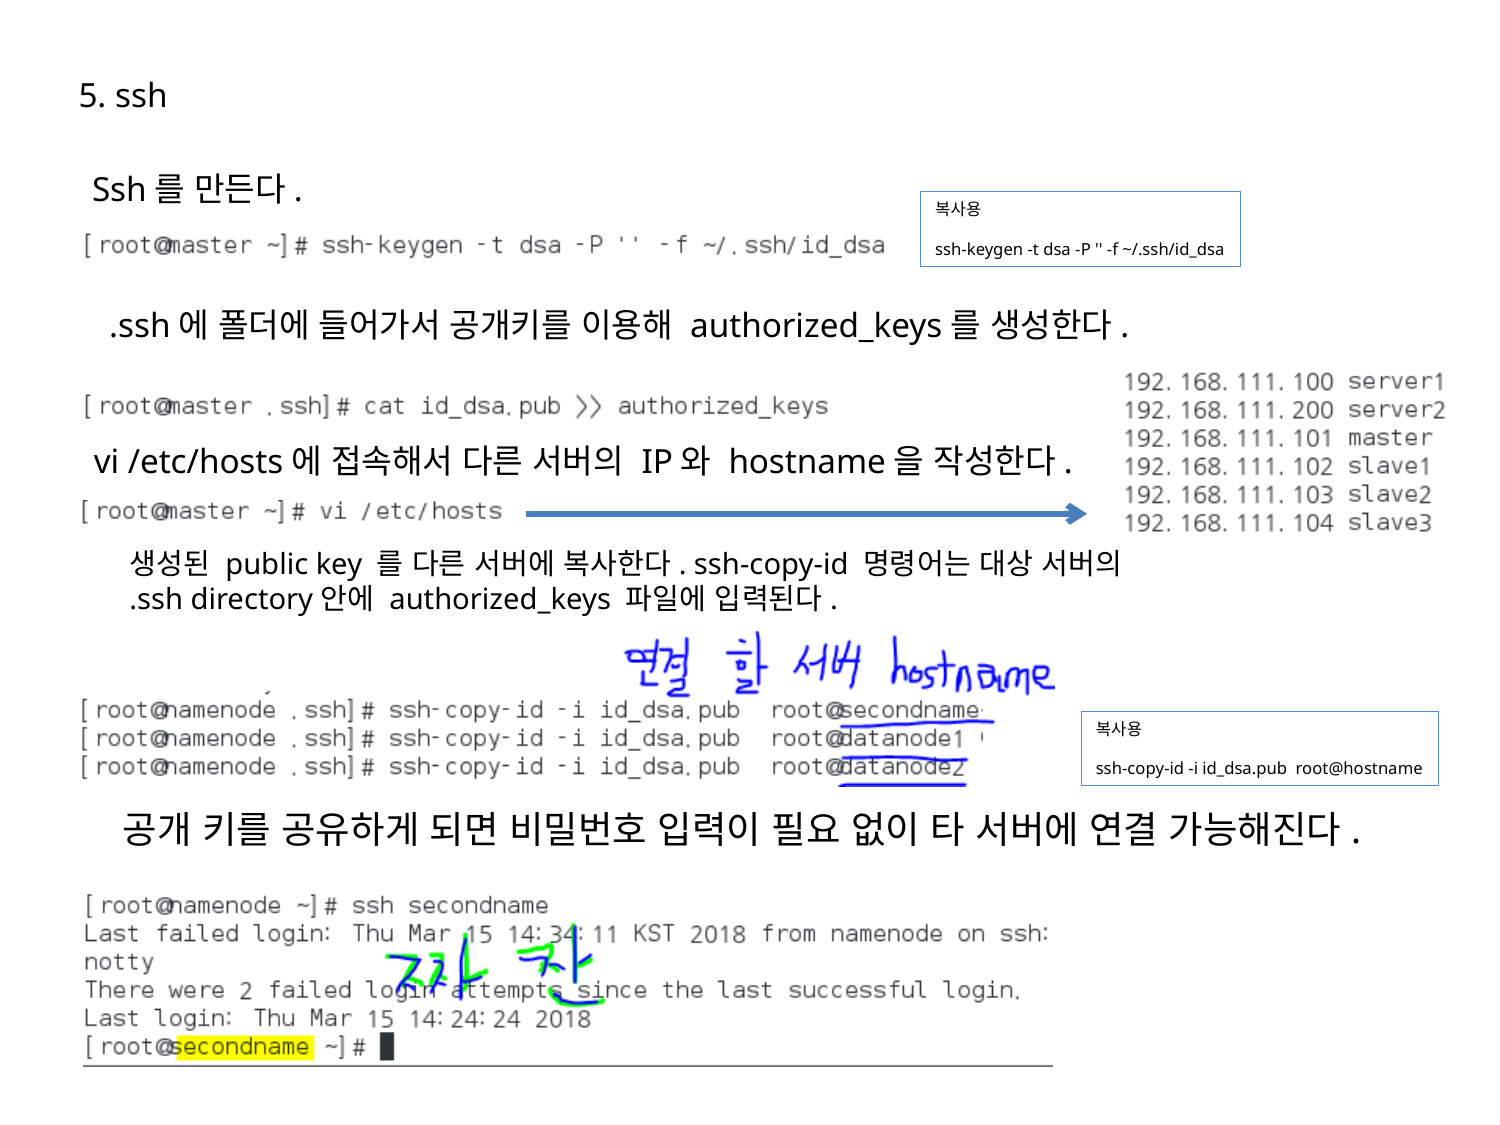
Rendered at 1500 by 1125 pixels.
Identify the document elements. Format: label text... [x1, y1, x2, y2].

text_box 생성된 public key 를 다른 서버에 복사한다. ssh-copy-id 명령어는 대상 서버의 .ssh directory안에 authorized_keys 파일에 입력된다. [114, 537, 1138, 623]
picture [83, 229, 895, 263]
picture [83, 390, 840, 427]
text_box Ssh를 만든다. [77, 160, 318, 216]
text_box .ssh에 폴더에 들어가서 공개키를 이용해 authorized_keys를 생성한다. [94, 297, 1145, 352]
text_box 공개 키를 공유하게 되면 비밀번호 입력이 필요 없이 타 서버에 연결 가능해진다. [107, 798, 1377, 859]
picture [1122, 367, 1464, 538]
picture [80, 500, 517, 528]
picture [83, 893, 1053, 1067]
text_box vi /etc/hosts에 접속해서 다른 서버의 IP와 hostname을 작성한다. [78, 432, 1088, 488]
text_box 5. ssh [63, 66, 183, 121]
picture [78, 630, 1056, 788]
text_box 복사용 ssh-keygen -t dsa -P '' -f ~/.ssh/id_dsa [920, 191, 1241, 267]
text_box 복사용 ssh-copy-id -i id_dsa.pub root@hostname [1081, 711, 1439, 786]
